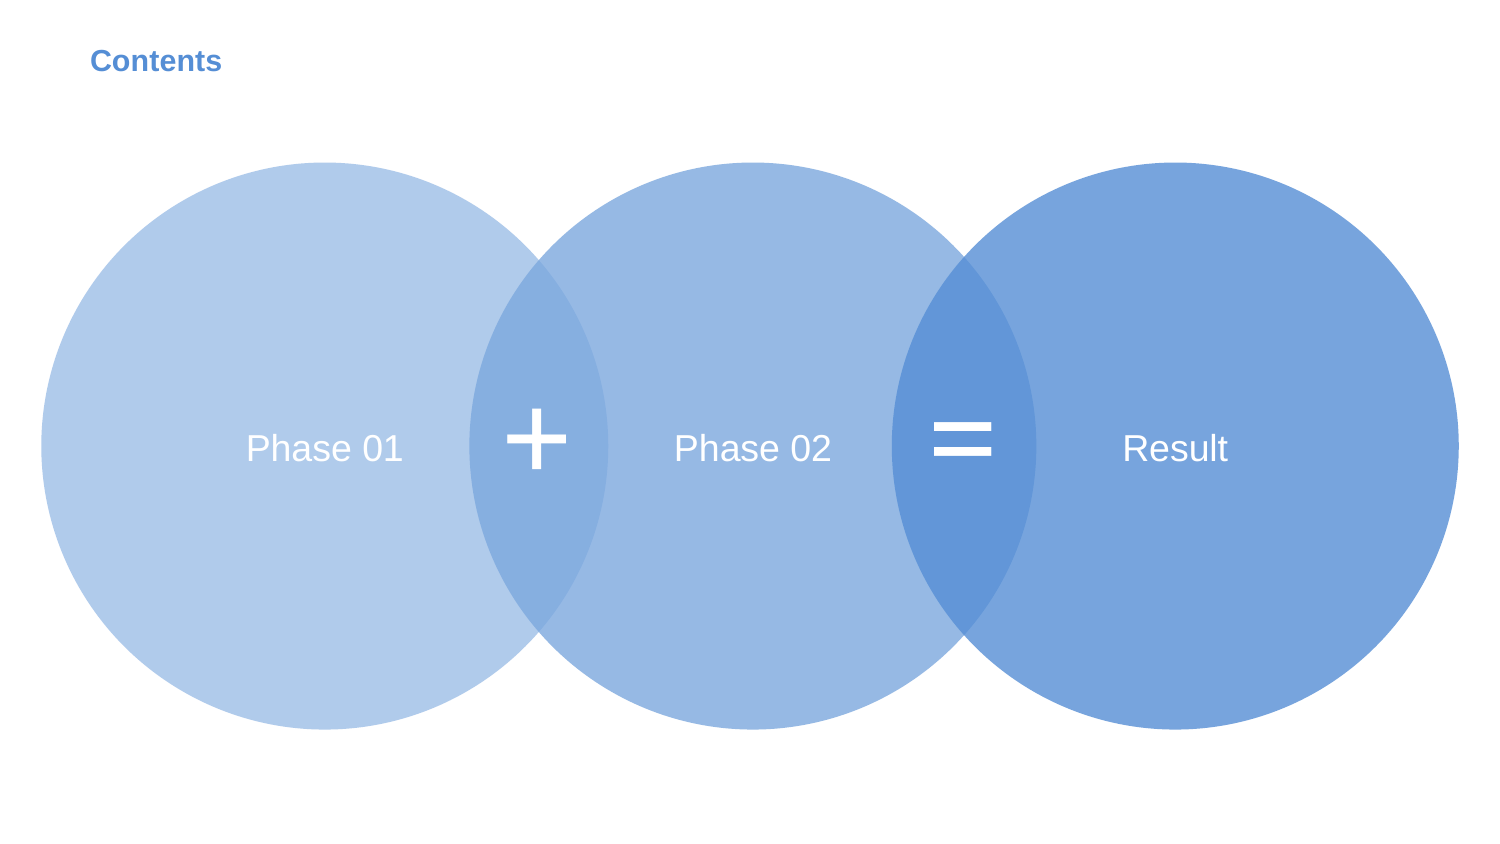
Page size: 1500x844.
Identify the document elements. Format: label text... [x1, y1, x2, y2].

title Contents [75, 33, 1006, 86]
text_box Result [889, 160, 1461, 732]
text_box Phase 02 [467, 160, 964, 732]
text_box + [487, 351, 589, 517]
text_box = [912, 351, 1014, 517]
text_box Phase 01 [39, 160, 539, 732]
